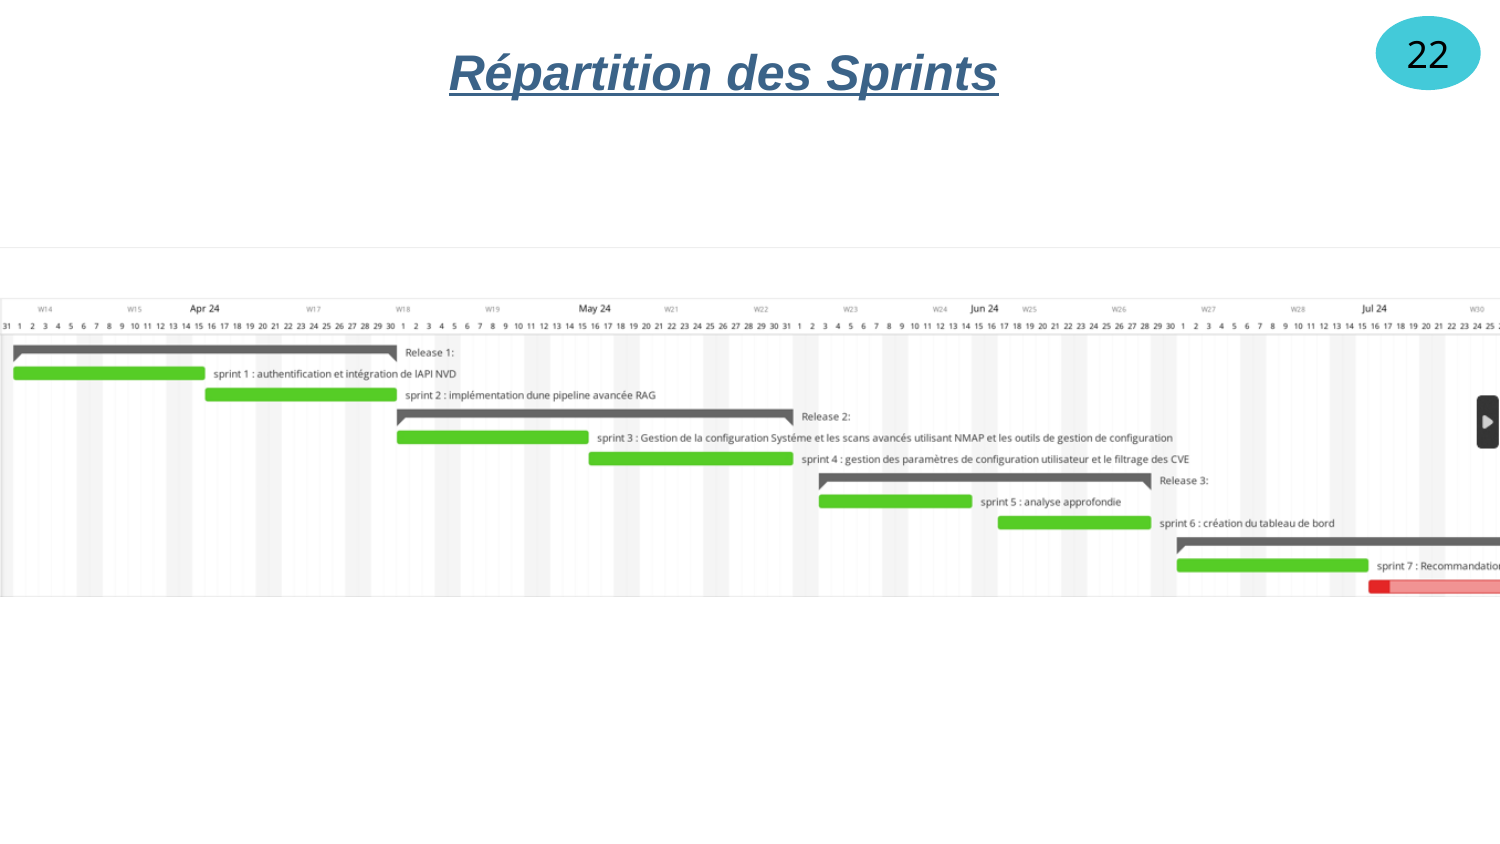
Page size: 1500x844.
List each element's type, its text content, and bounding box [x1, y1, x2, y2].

picture [0, 246, 1500, 597]
text_box 22 [1375, 16, 1481, 91]
title Répartition des Sprints [433, 30, 1064, 111]
